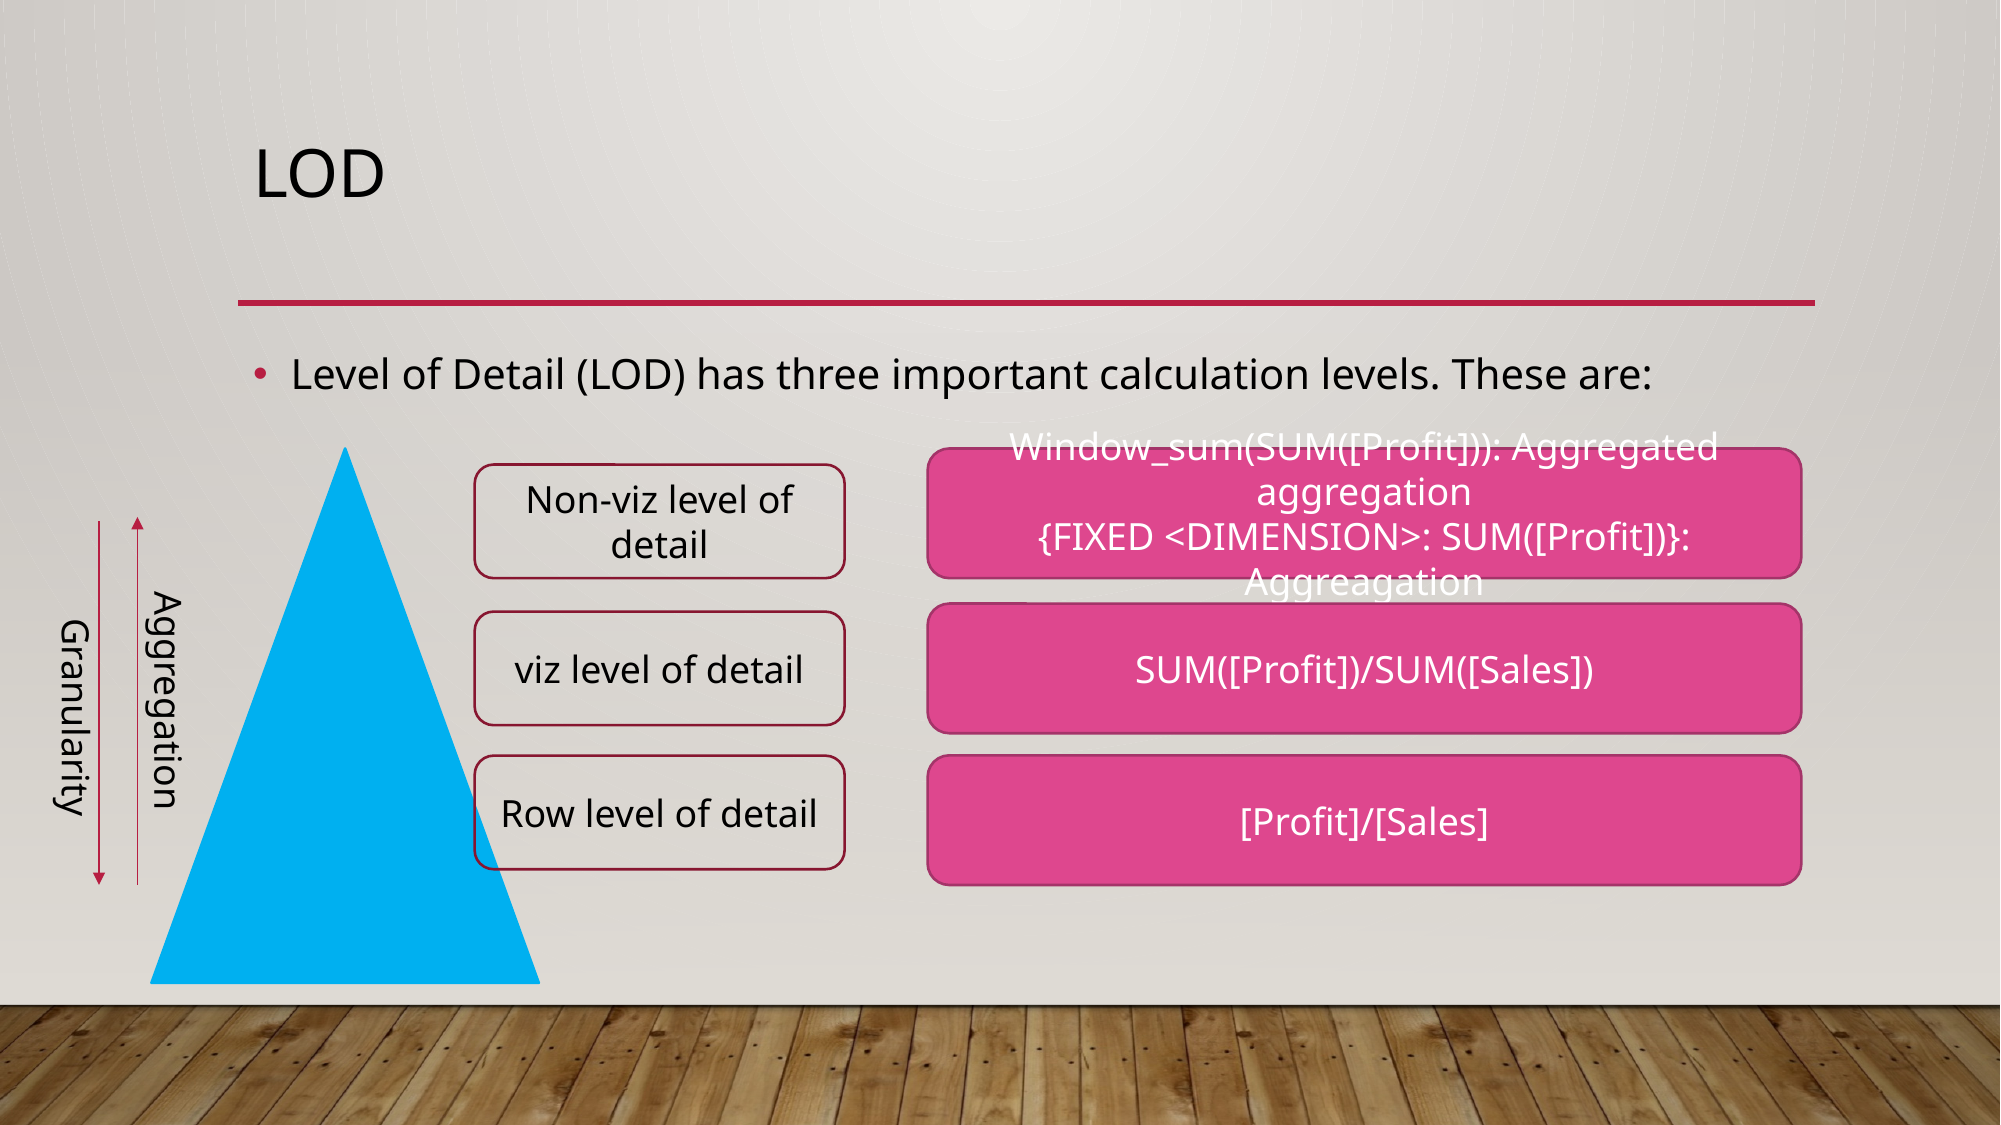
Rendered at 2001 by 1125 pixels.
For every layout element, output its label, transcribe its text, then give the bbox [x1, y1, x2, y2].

text_box Granularity [31, 603, 98, 792]
text_box [150, 447, 541, 985]
text_box Non-viz level of detail [473, 463, 846, 580]
text_box [Profit]/[Sales] [926, 754, 1803, 887]
text_box SUM([Profit])/SUM([Sales]) [926, 602, 1803, 735]
text_box Granularity [100, 603, 107, 792]
text_box Row level of detail [473, 754, 846, 871]
title LOD [238, 131, 1814, 305]
text_box Window_sum(SUM([Profit])): Aggregated aggregation {FIXED <DIMENSION>: SUM([Profit])}: Aggreagation [926, 447, 1803, 580]
list Level of Detail (LOD) has three important calculation levels. These are: [238, 330, 1814, 897]
text_box viz level of detail [473, 610, 846, 727]
picture [0, 1005, 2000, 1125]
text_box Aggregation [139, 576, 200, 826]
